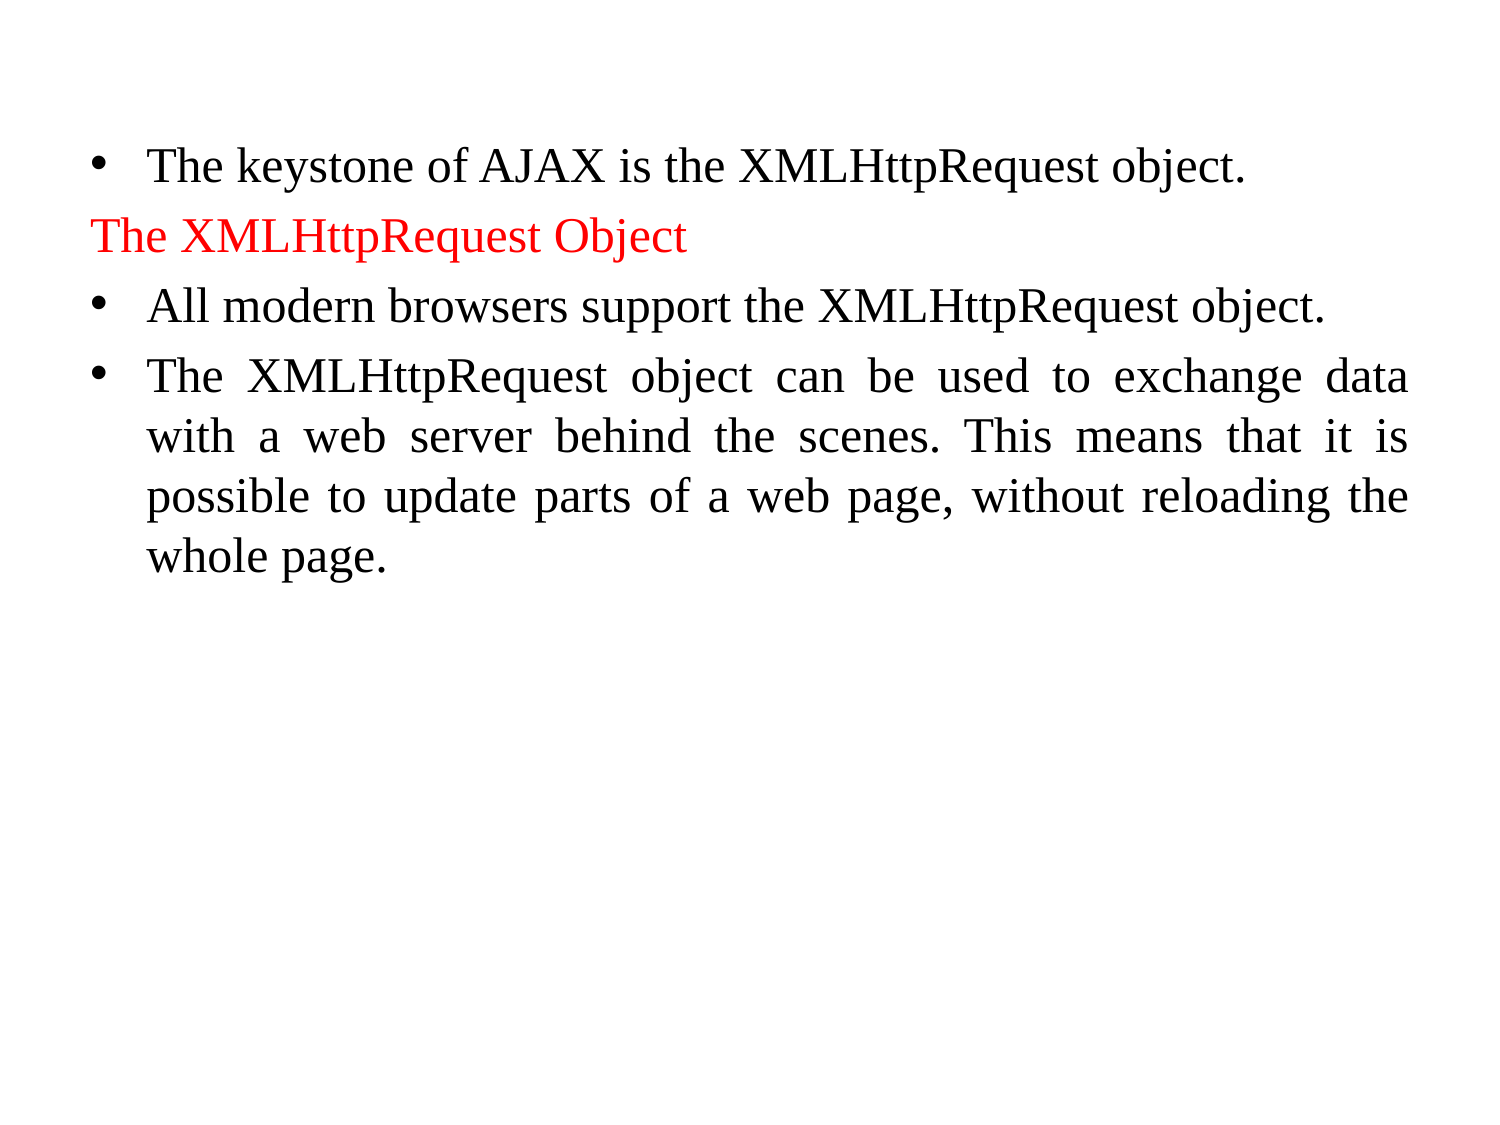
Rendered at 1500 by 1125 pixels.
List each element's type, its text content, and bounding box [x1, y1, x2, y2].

list The keystone of AJAX is the XMLHttpRequest object. The XMLHttpRequest Object All modern browsers support the XMLHttpRequest object. The XMLHttpRequest object can be used to exchange data with a web server behind the scenes. This means that it is possible to update parts of a web page, without reloading the whole page. [75, 125, 1425, 1005]
